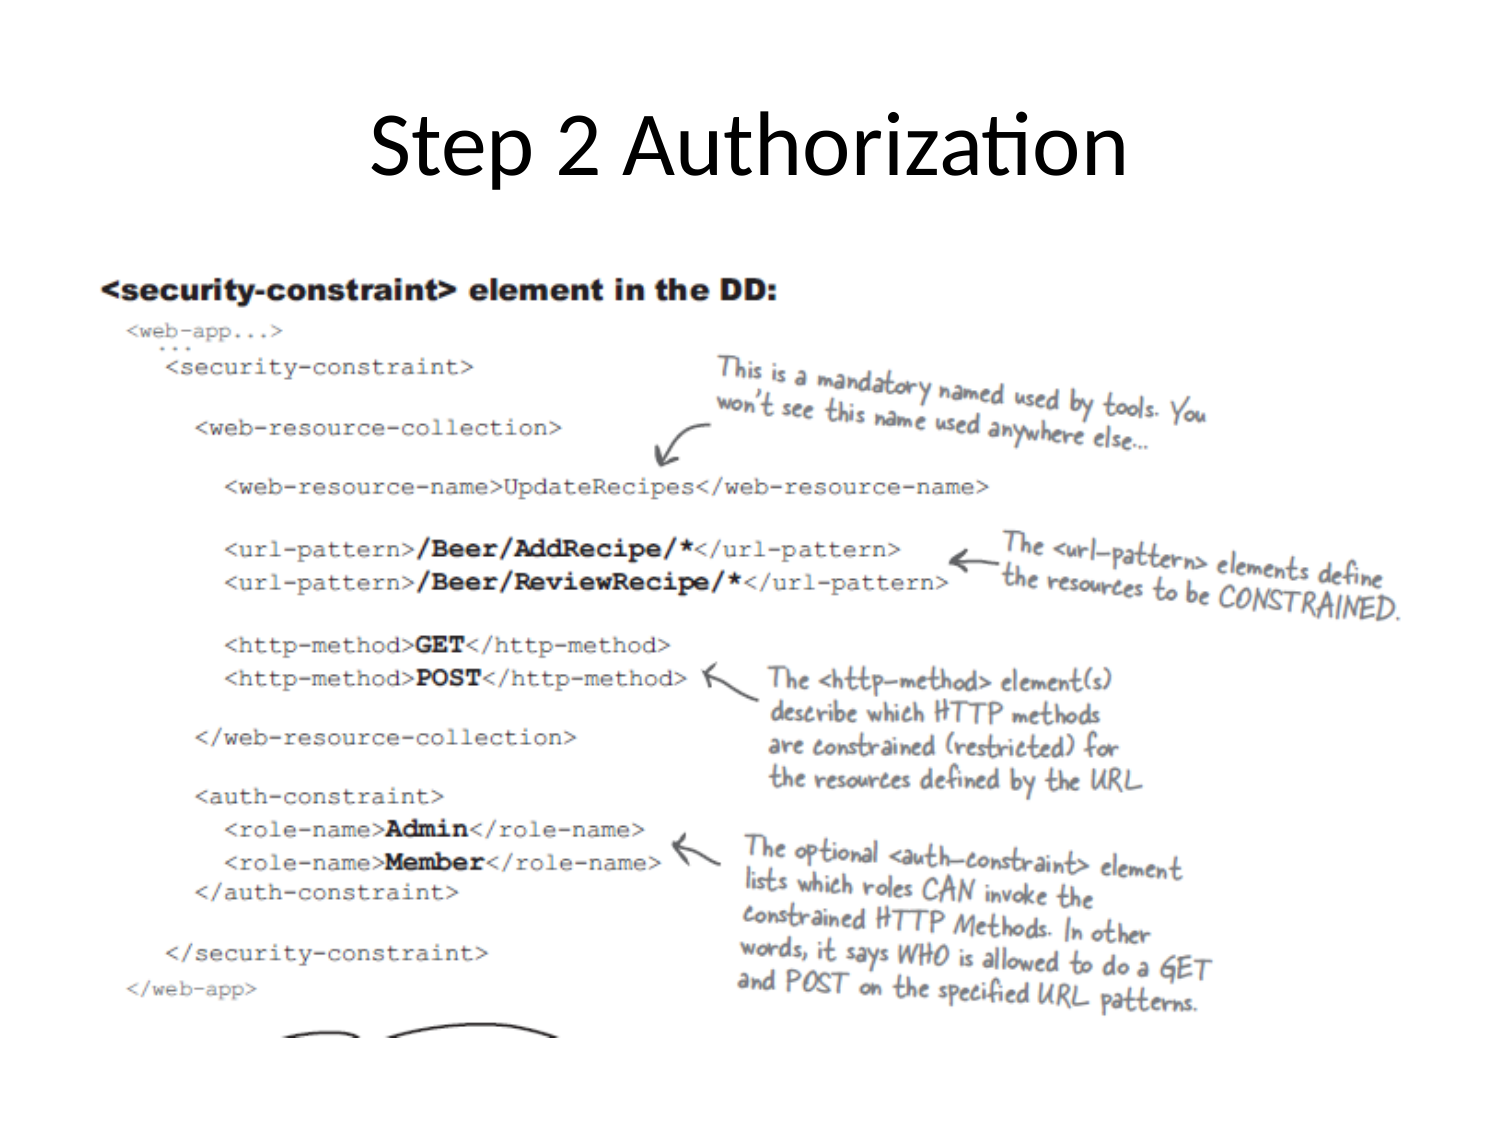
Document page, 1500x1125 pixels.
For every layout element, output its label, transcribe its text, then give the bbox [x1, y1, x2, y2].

title Step 2 Authorization [75, 45, 1425, 233]
picture [62, 249, 1500, 1038]
